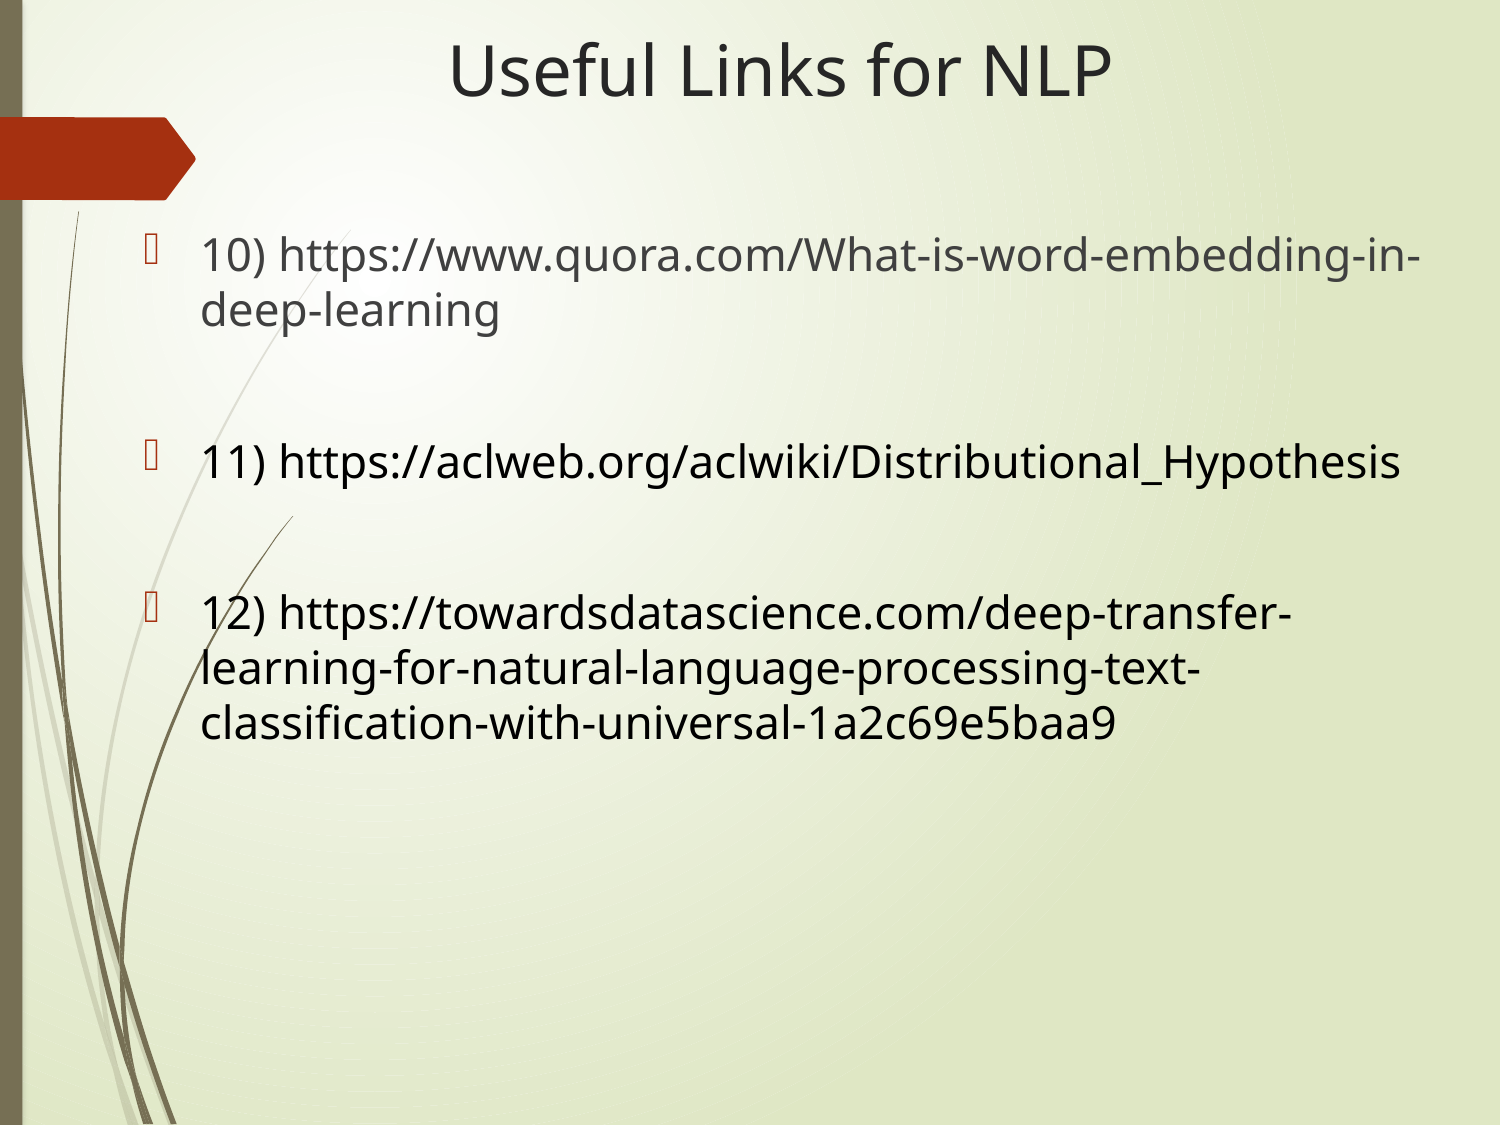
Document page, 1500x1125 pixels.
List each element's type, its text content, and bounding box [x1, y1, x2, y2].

list 10) https://www.quora.com/What-is-word-embedding-in-deep-learning 11) https://aclweb.org/aclwiki/Distributional_Hypothesis 12) https://towardsdatascience.com/deep-transfer-learning-for-natural-language-processing-text-classification-with-universal-1a2c69e5baa9 [128, 218, 1480, 1102]
title Useful Links for NLP [146, 18, 1416, 156]
